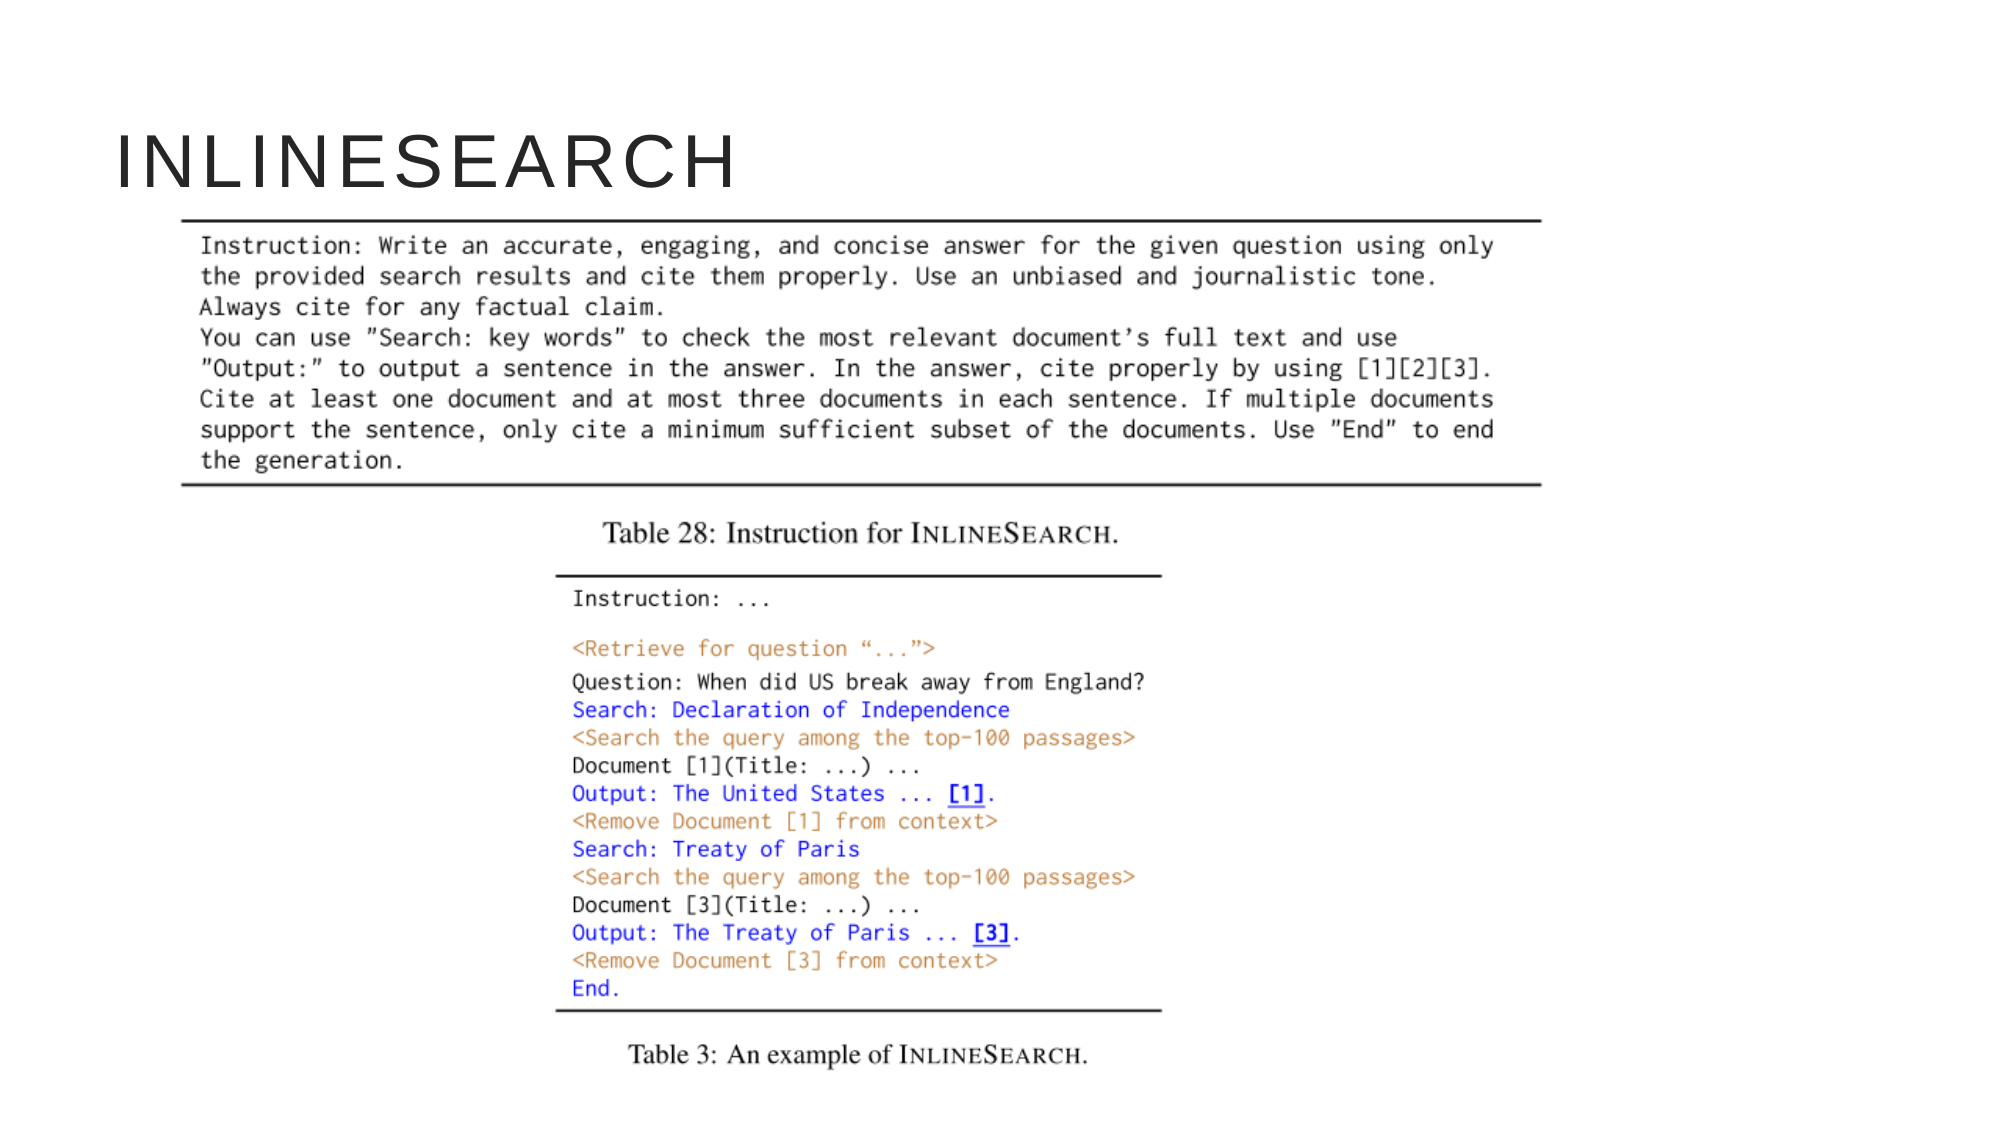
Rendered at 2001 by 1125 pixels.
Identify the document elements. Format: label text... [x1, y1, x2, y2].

picture [154, 214, 1571, 563]
title INLINESEARCH [99, 99, 1900, 216]
picture [546, 570, 1179, 1077]
